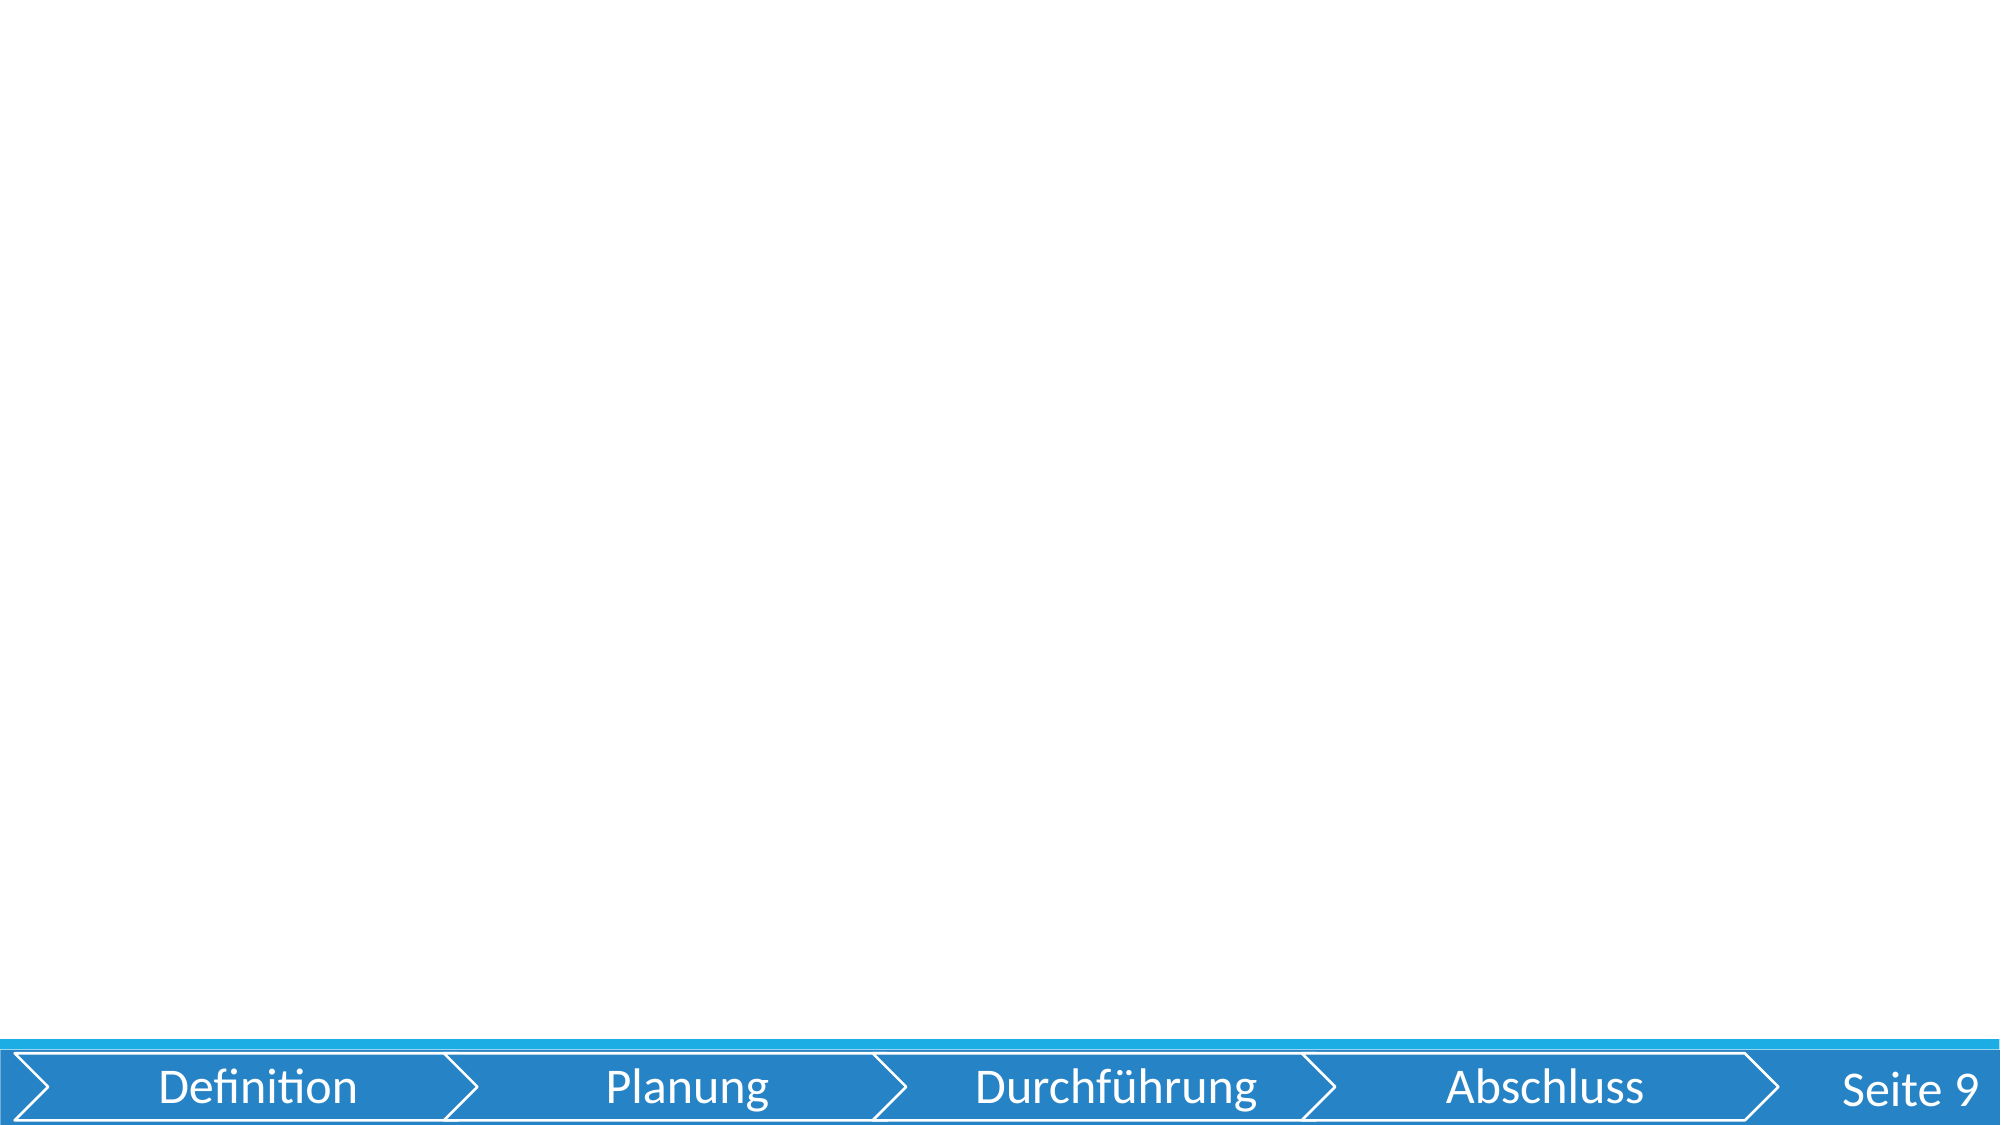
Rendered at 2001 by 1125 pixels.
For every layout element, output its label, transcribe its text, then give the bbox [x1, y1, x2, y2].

slide_number Seite 9 [1790, 1056, 1995, 1117]
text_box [13, 1052, 1780, 1121]
